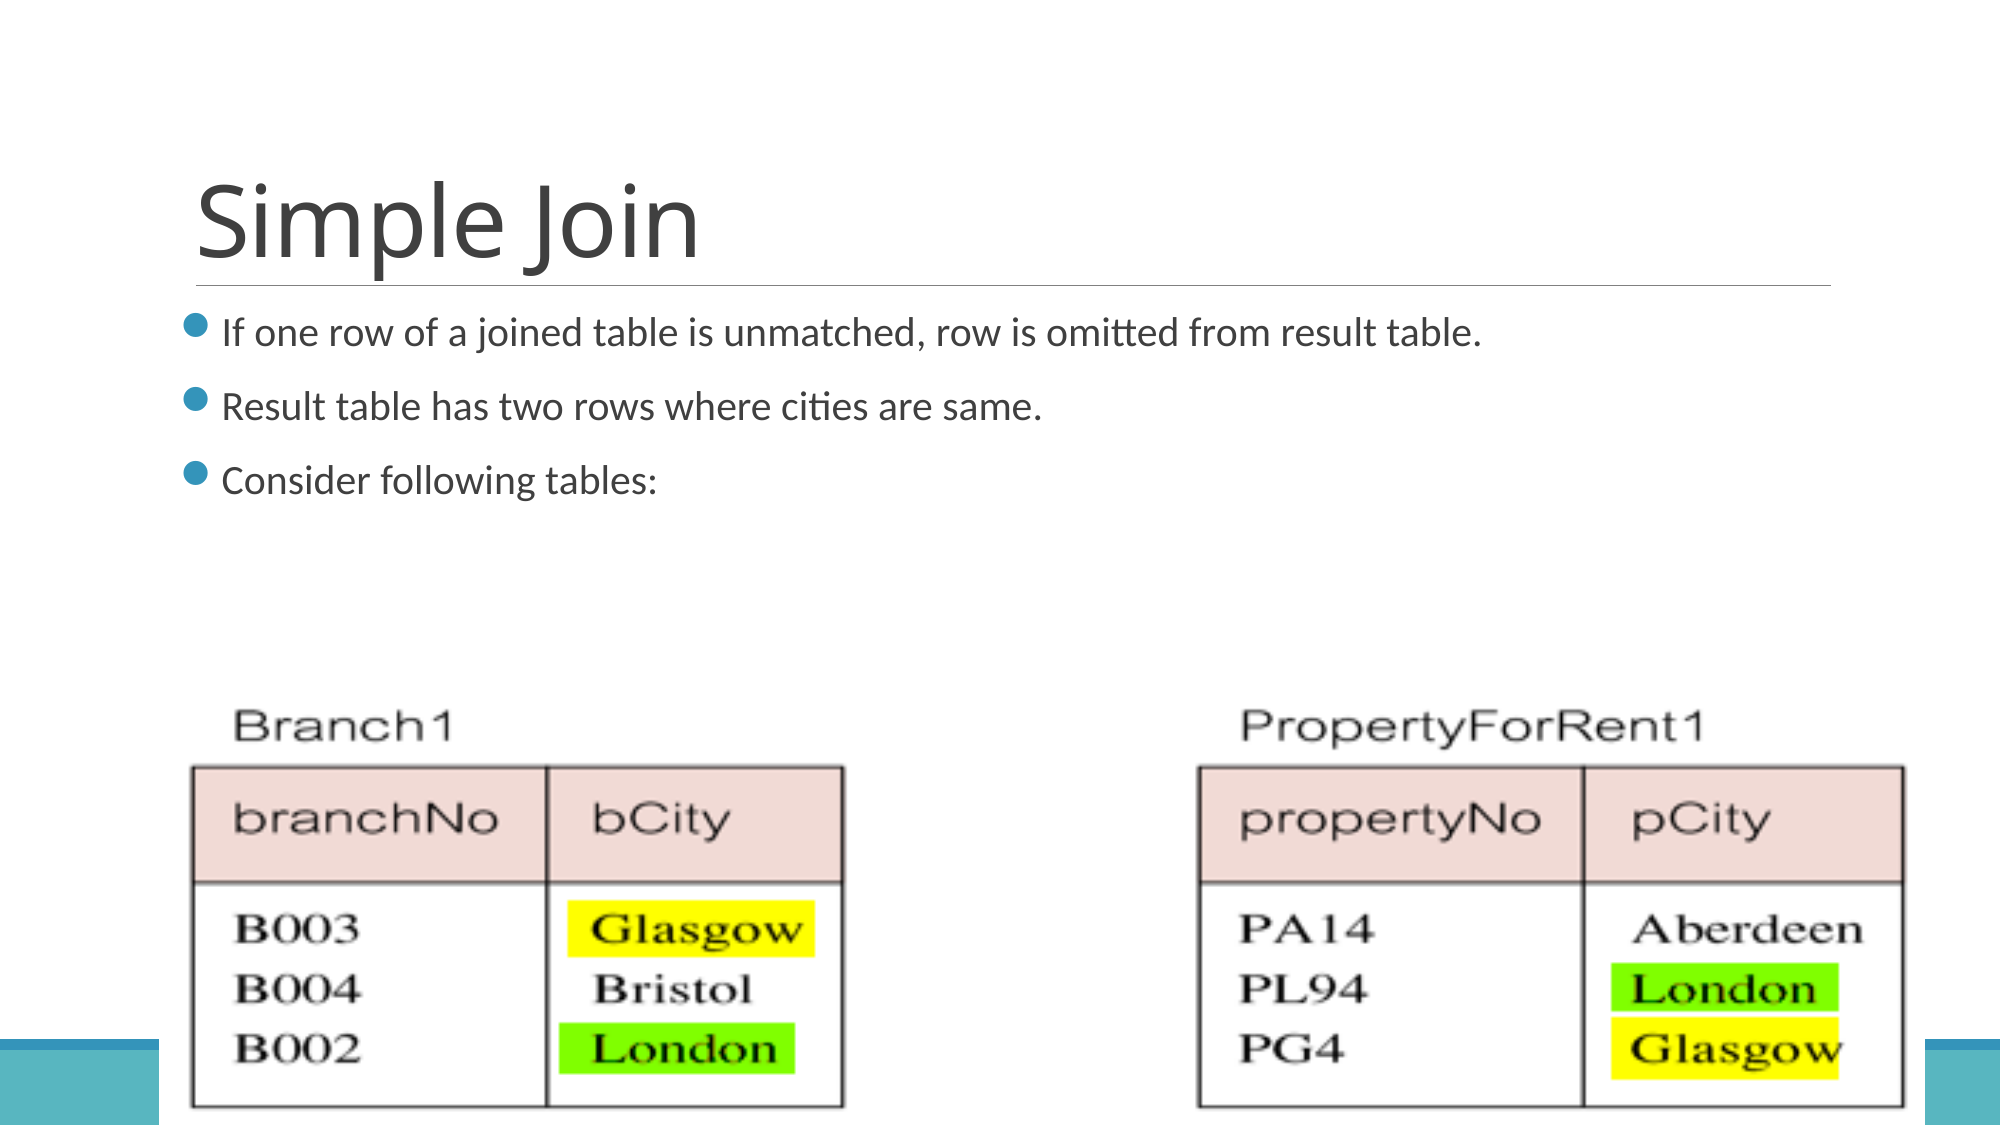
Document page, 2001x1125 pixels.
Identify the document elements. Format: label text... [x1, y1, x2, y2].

list If one row of a joined table is unmatched, row is omitted from result table. Result table has two rows where cities are same. Consider following tables: [180, 302, 1894, 677]
picture [158, 681, 1925, 1125]
title Simple Join [180, 47, 1830, 285]
